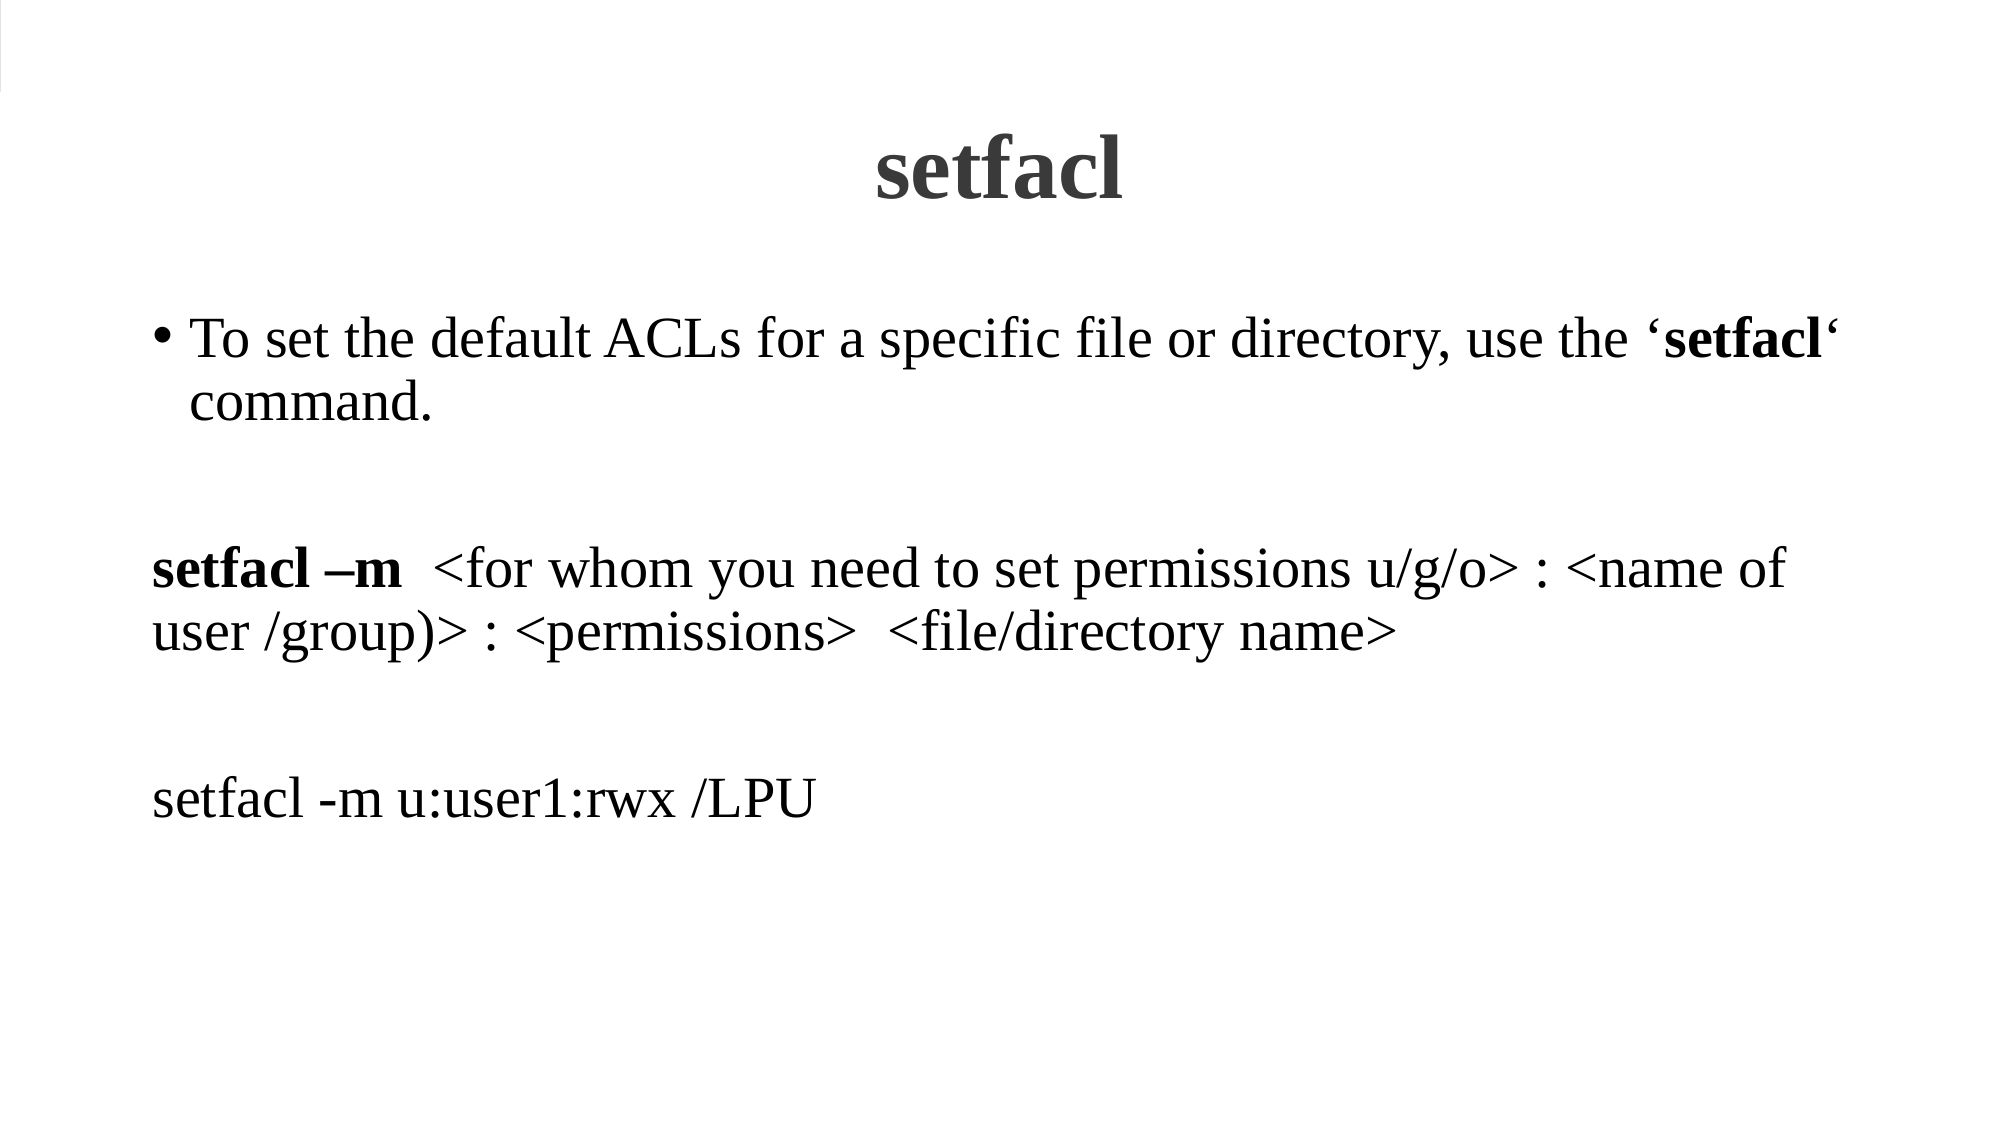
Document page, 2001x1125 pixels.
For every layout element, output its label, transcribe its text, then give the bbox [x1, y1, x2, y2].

list To set the default ACLs for a specific file or directory, use the ‘setfacl‘ command. setfacl –m <for whom you need to set permissions u/g/o> : <name of user /group)> : <permissions> <file/directory name> setfacl -m u:user1:rwx /LPU [137, 299, 1863, 1014]
title setfacl [137, 59, 1863, 278]
